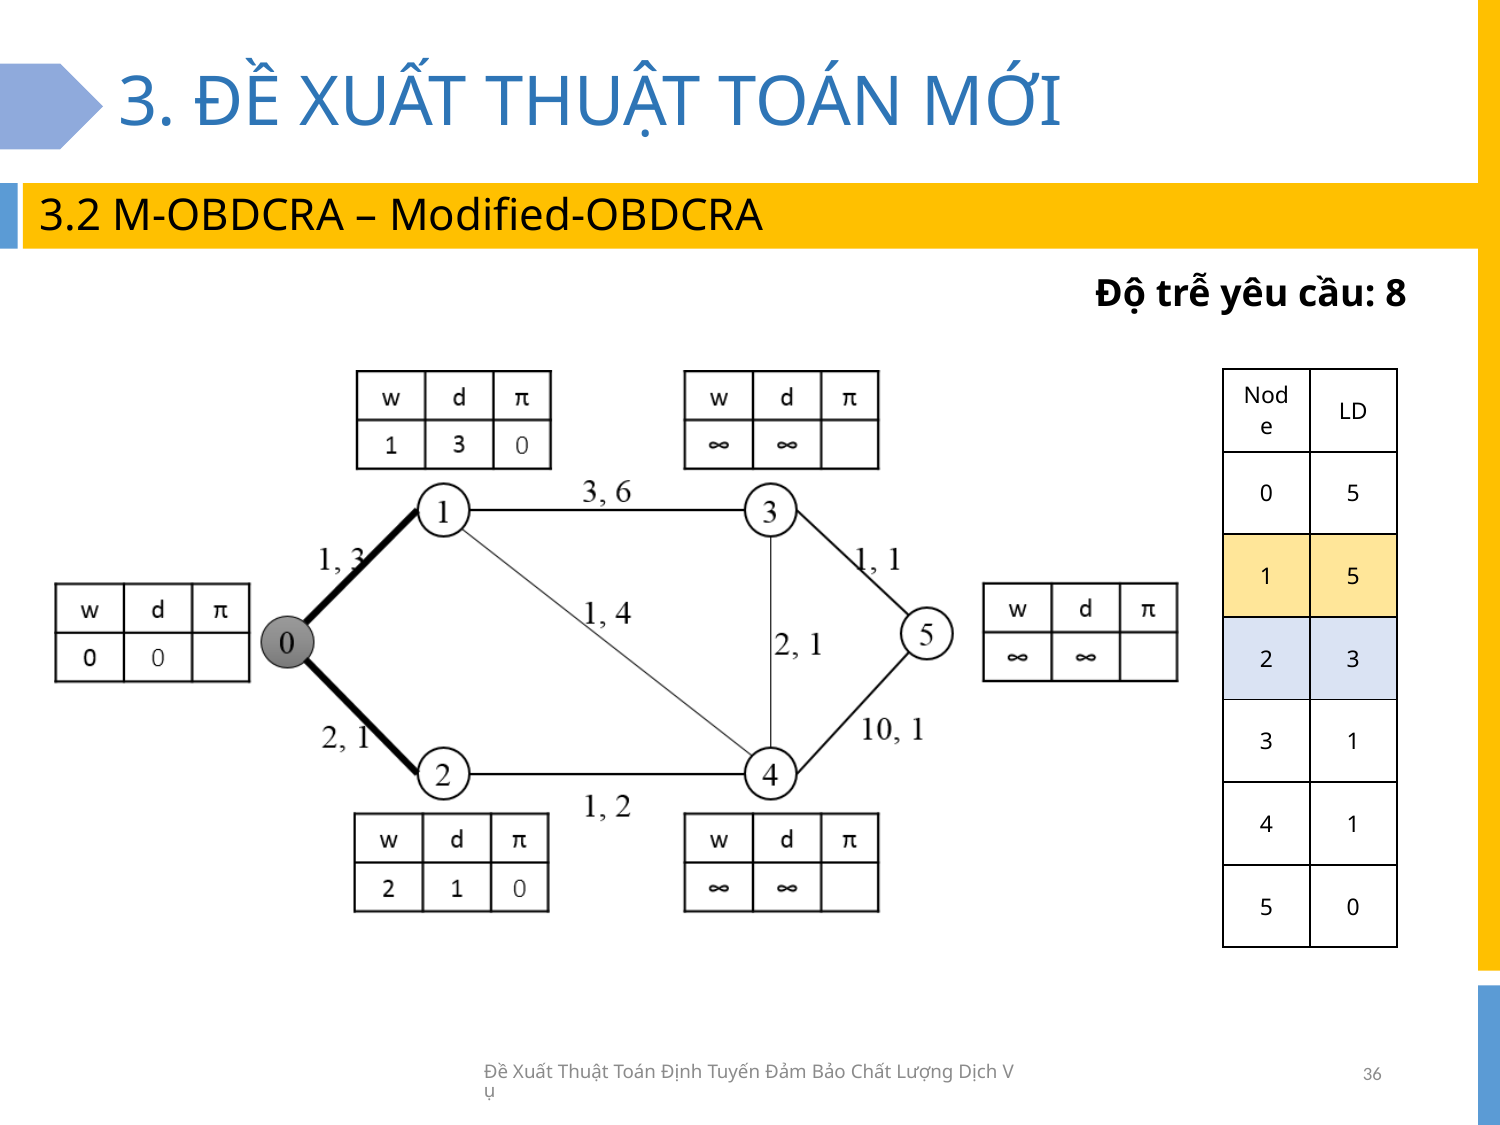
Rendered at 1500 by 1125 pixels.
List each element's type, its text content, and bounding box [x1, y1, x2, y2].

text_box 3.2 M-OBDCRA – Modified-OBDCRA [24, 178, 1500, 247]
table_header Node [1224, 370, 1309, 451]
title 3. ĐỀ XUẤT THUẬT TOÁN MỚI [103, 27, 1397, 178]
table_cell 3 [1311, 618, 1396, 699]
table_cell 1 [1311, 783, 1396, 864]
table_cell 2 [1224, 618, 1309, 699]
table_cell 1 [1224, 535, 1309, 616]
table_cell 5 [1311, 535, 1396, 616]
text_box Độ trễ yêu cầu: 8 [1080, 262, 1422, 322]
table_cell 0 [1224, 453, 1309, 533]
table_cell 5 [1224, 866, 1309, 946]
table_cell 1 [1311, 700, 1396, 781]
table_cell 4 [1224, 783, 1309, 864]
table_cell 5 [1311, 453, 1396, 533]
picture [54, 370, 1180, 920]
slide_number 36 [1059, 1042, 1397, 1103]
table_cell 3 [1224, 700, 1309, 781]
footer Đề Xuất Thuật Toán Định Tuyến Đảm Bảo Chất Lượng Dịch Vụ [468, 1042, 1032, 1103]
table_header LD [1311, 370, 1396, 451]
table_cell 0 [1311, 866, 1396, 946]
